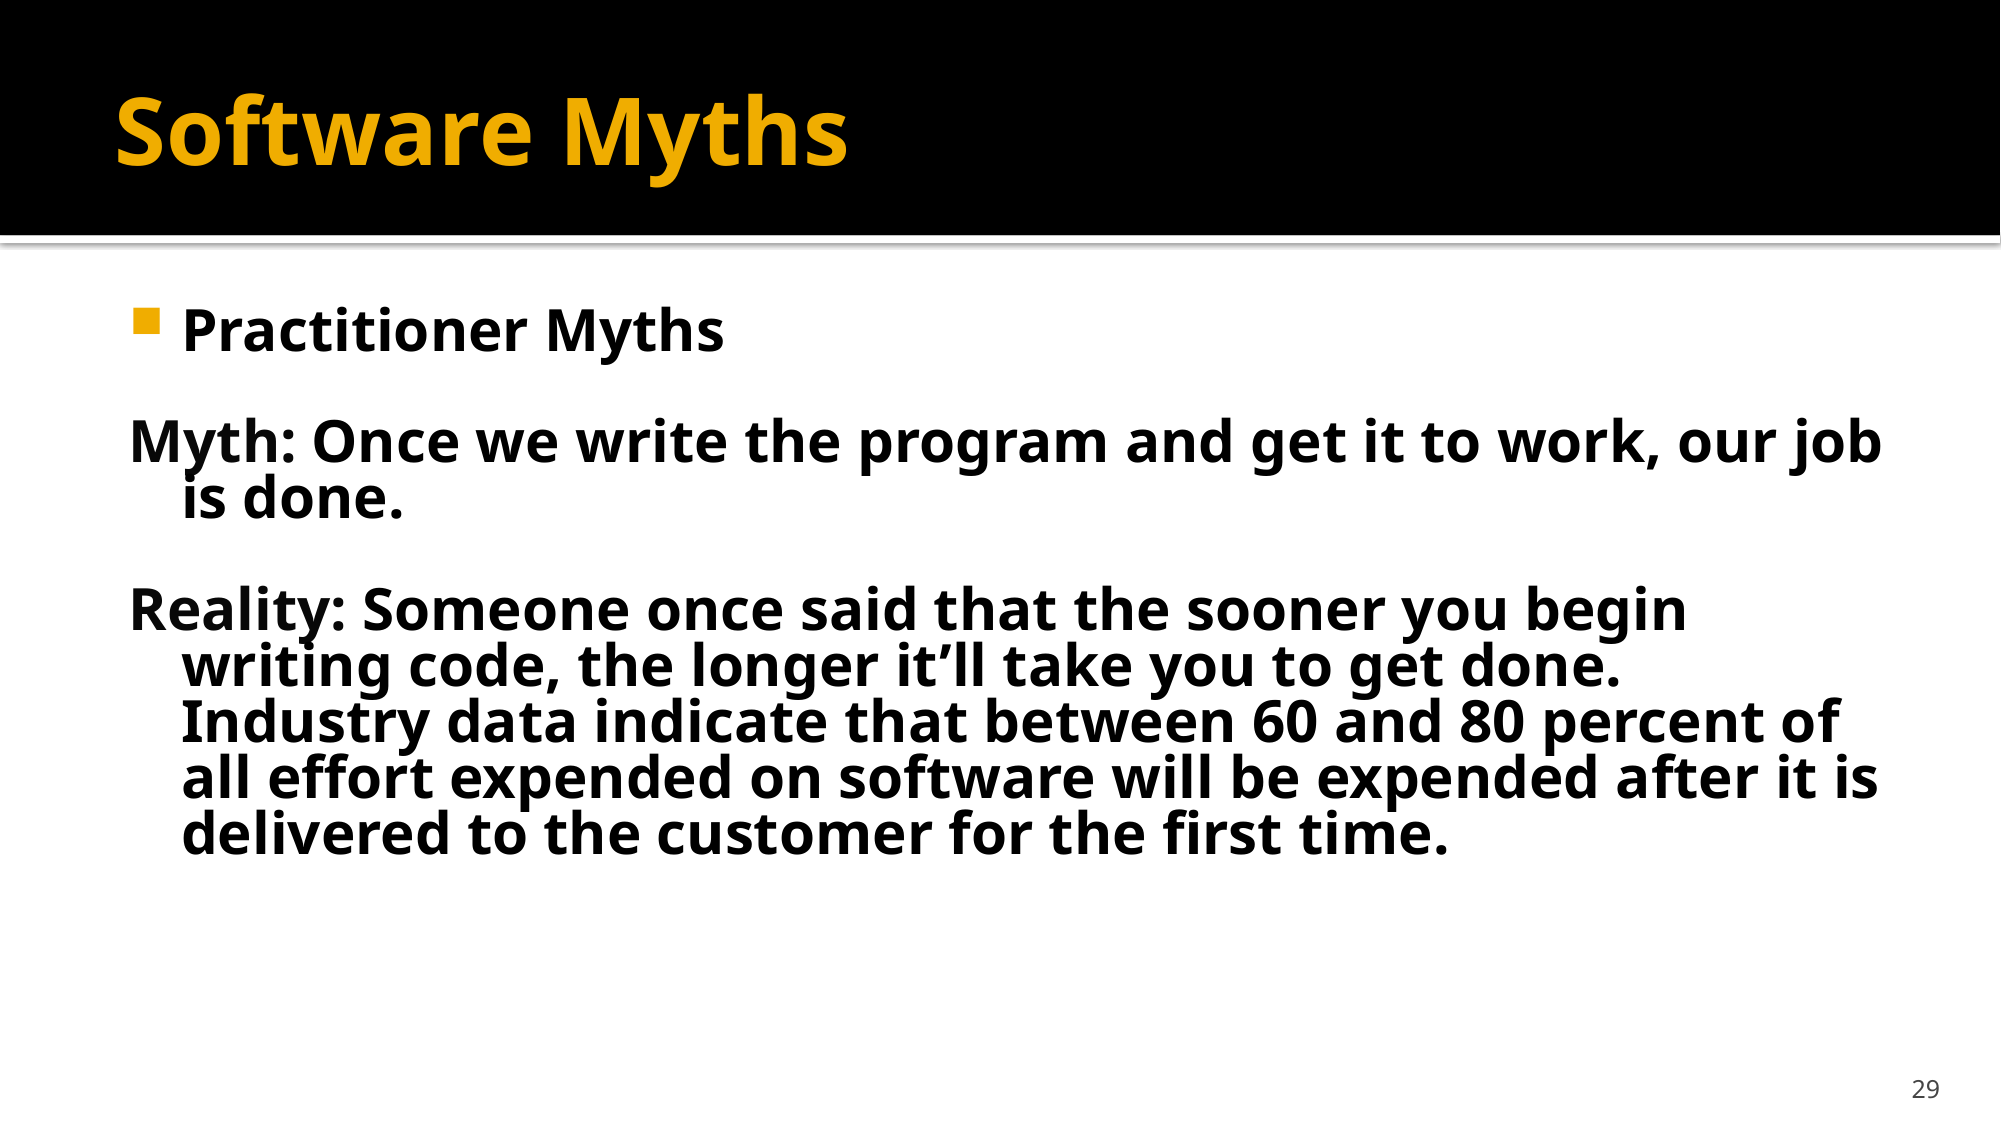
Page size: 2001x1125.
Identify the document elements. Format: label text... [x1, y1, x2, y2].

title Software Myths [99, 25, 1900, 231]
slide_number 29 [1794, 1062, 1955, 1108]
list Practitioner Myths Myth: Once we write the program and get it to work, our job is done. Reality: Someone once said that the sooner you begin writing code, the longer it’ll take you to get done. Industry data indicate that between 60 and 80 percent of all effort expended on software will be expended after it is delivered to the customer for the first time. [99, 291, 1900, 1050]
